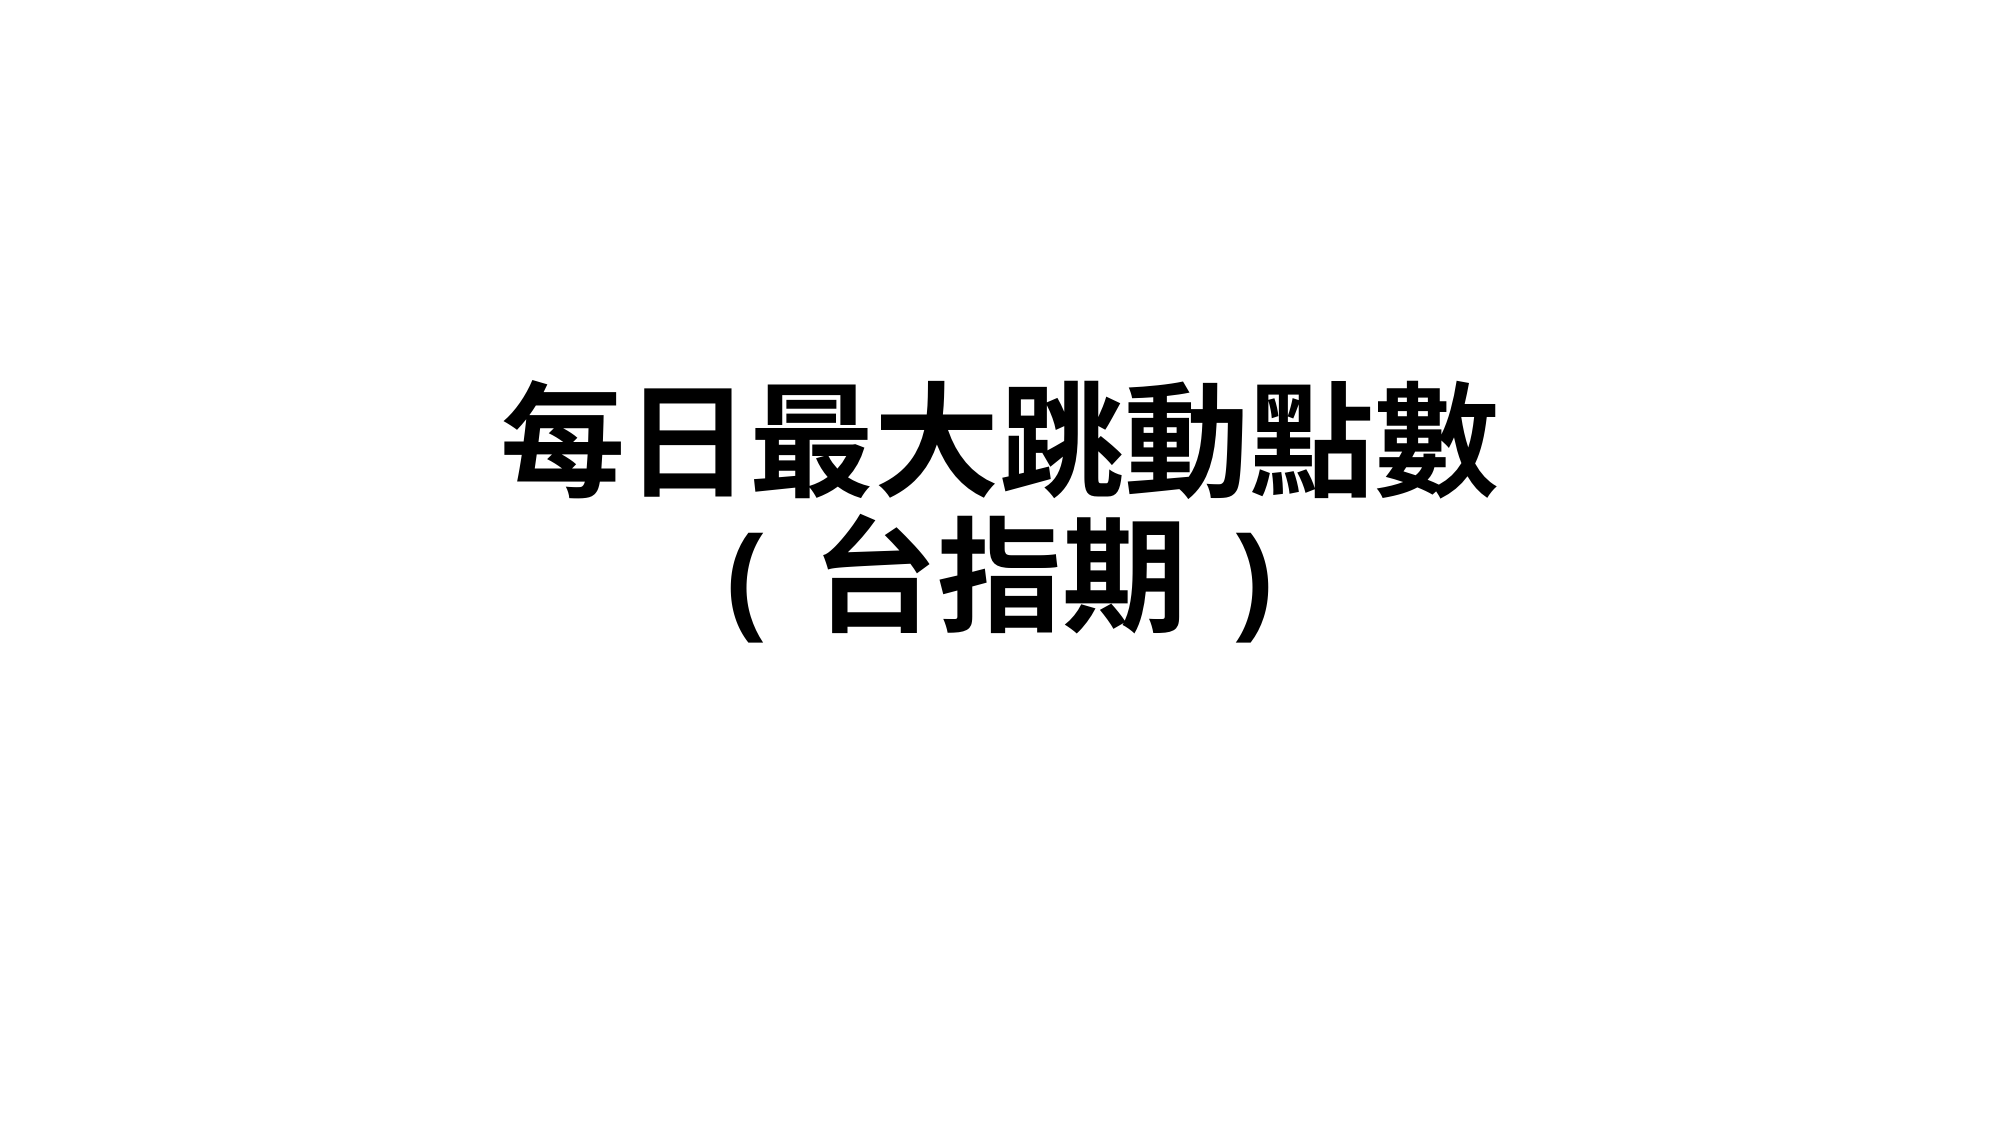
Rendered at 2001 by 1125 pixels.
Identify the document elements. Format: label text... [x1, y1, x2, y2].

title 每日最大跳動點數 (台指期) [249, 265, 1750, 657]
